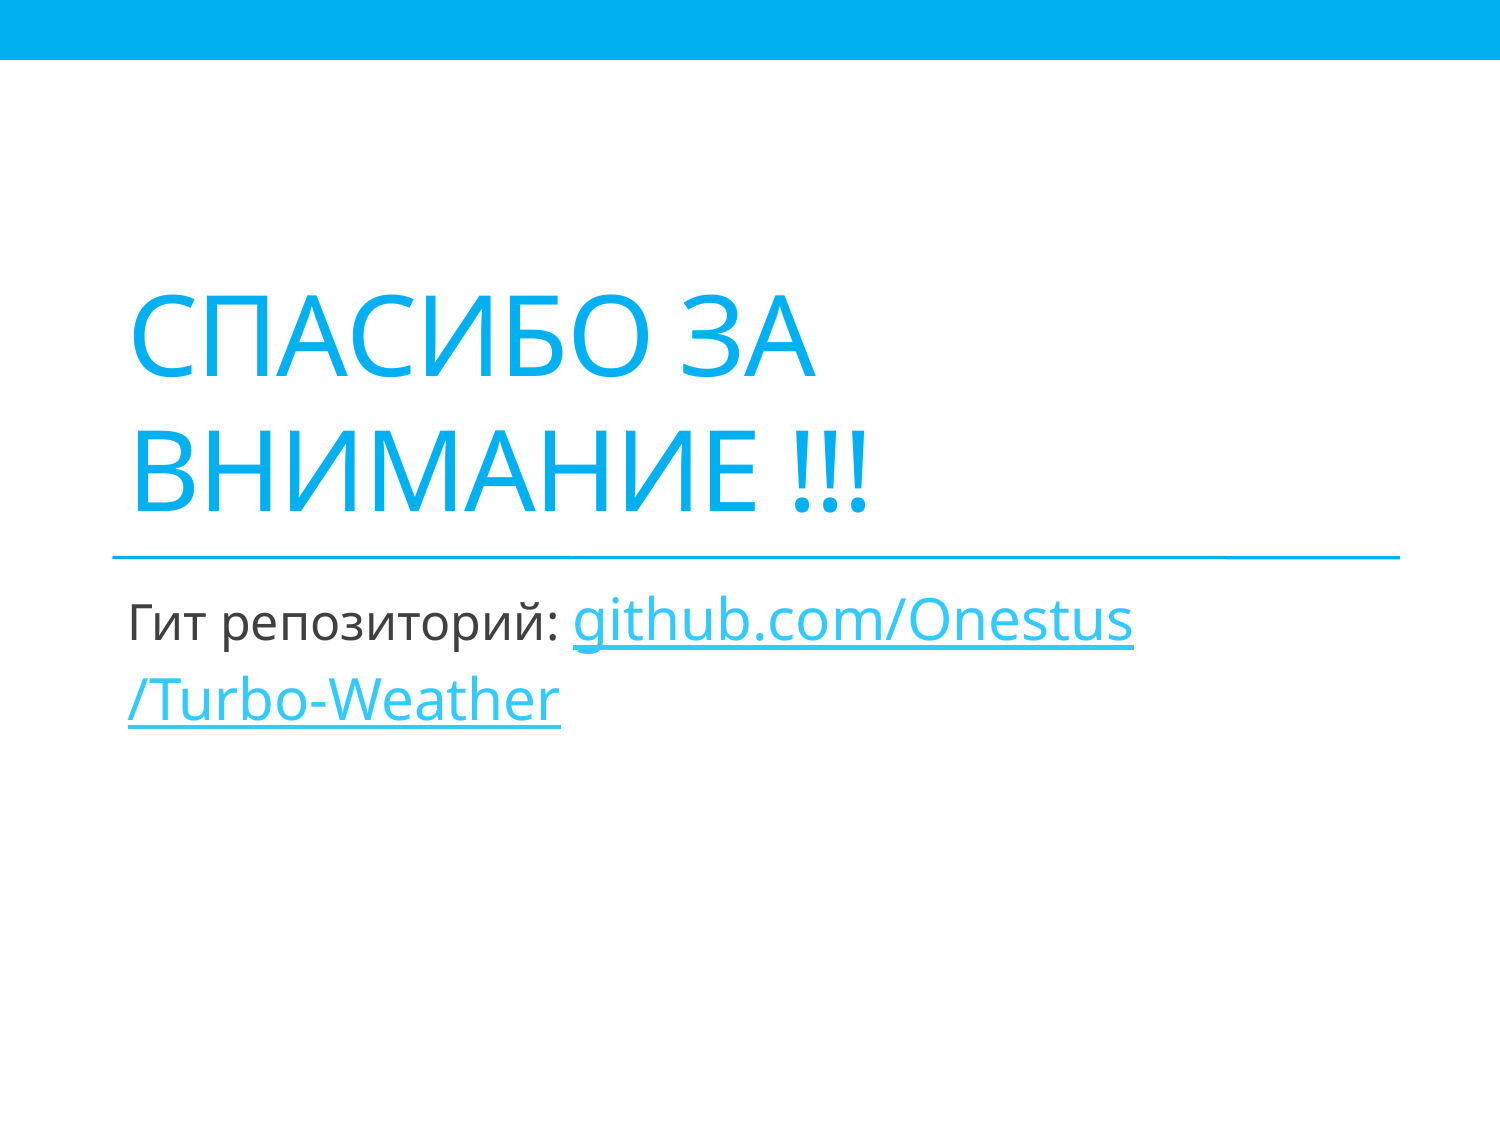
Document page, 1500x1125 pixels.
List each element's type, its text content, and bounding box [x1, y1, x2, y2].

title Спасибо за внимание !!! [112, 224, 1400, 542]
subtitle Гит репозиторий: github.com/Onestus/Turbo-Weather [112, 575, 1223, 863]
